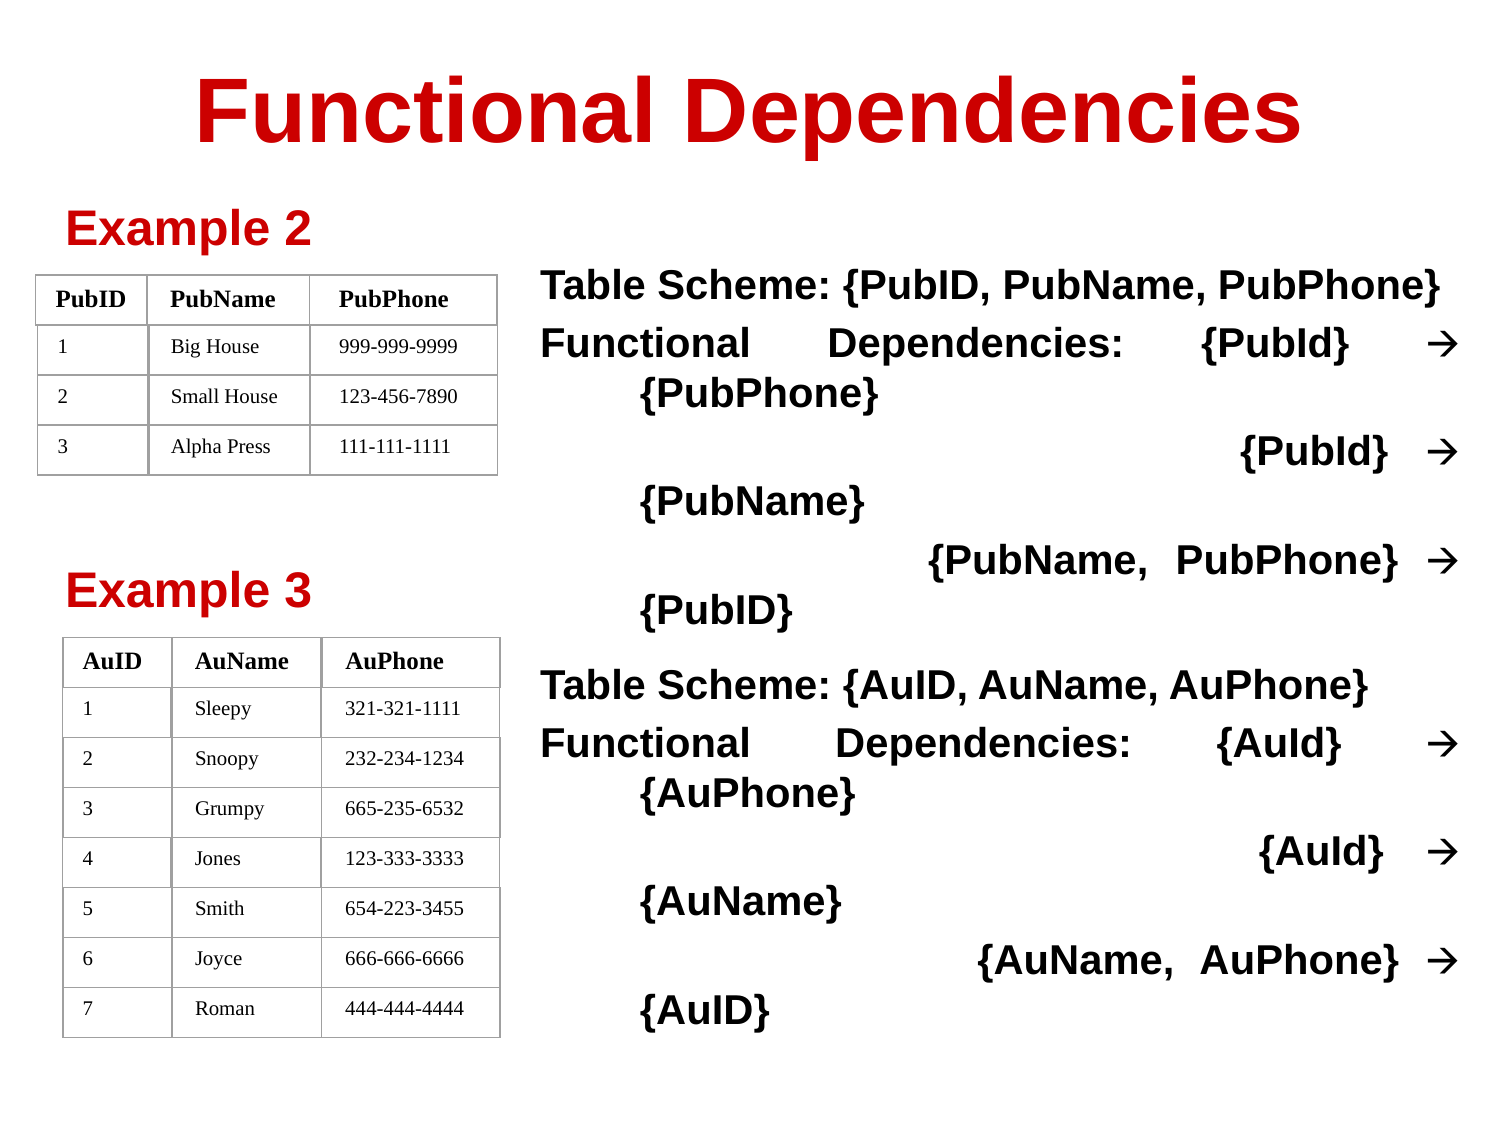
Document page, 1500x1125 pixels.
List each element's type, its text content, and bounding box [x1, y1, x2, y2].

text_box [321, 745, 501, 788]
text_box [62, 746, 166, 788]
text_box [62, 946, 166, 986]
text_box Table Scheme: {AuID, AuName, AuPhone} Functional Dependencies: {AuId} 🡪 {AuPhone} {AuId} 🡪 {AuName} {AuName, AuPhone} 🡪 {AuID} [525, 649, 1475, 863]
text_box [147, 334, 304, 373]
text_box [171, 846, 316, 888]
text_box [62, 637, 169, 686]
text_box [171, 687, 319, 738]
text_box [35, 274, 146, 326]
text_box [37, 424, 146, 476]
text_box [321, 687, 500, 738]
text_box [321, 945, 501, 987]
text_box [171, 637, 319, 685]
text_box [321, 637, 501, 687]
list Example 2 [50, 187, 1363, 263]
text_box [147, 424, 308, 476]
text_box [171, 746, 316, 788]
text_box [321, 987, 501, 1038]
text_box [62, 796, 166, 838]
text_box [147, 374, 308, 423]
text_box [309, 333, 498, 374]
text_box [37, 374, 146, 424]
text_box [147, 274, 308, 326]
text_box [62, 846, 166, 888]
text_box Table Scheme: {PubID, PubName, PubPhone} Functional Dependencies: {PubId} 🡪 {PubPhone} {PubId} 🡪 {PubName} {PubName, PubPhone} 🡪 {PubID} [525, 249, 1475, 513]
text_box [171, 946, 316, 985]
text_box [62, 987, 169, 1038]
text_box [37, 334, 142, 374]
text_box Example 3 [50, 549, 1363, 625]
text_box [309, 424, 498, 476]
text_box Functional Dependencies [112, 12, 1388, 200]
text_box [309, 274, 498, 326]
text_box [321, 795, 501, 838]
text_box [321, 845, 500, 888]
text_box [62, 687, 169, 738]
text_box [62, 896, 166, 938]
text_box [309, 374, 498, 424]
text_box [171, 796, 316, 838]
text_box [171, 896, 316, 938]
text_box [171, 987, 319, 1038]
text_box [321, 895, 501, 938]
